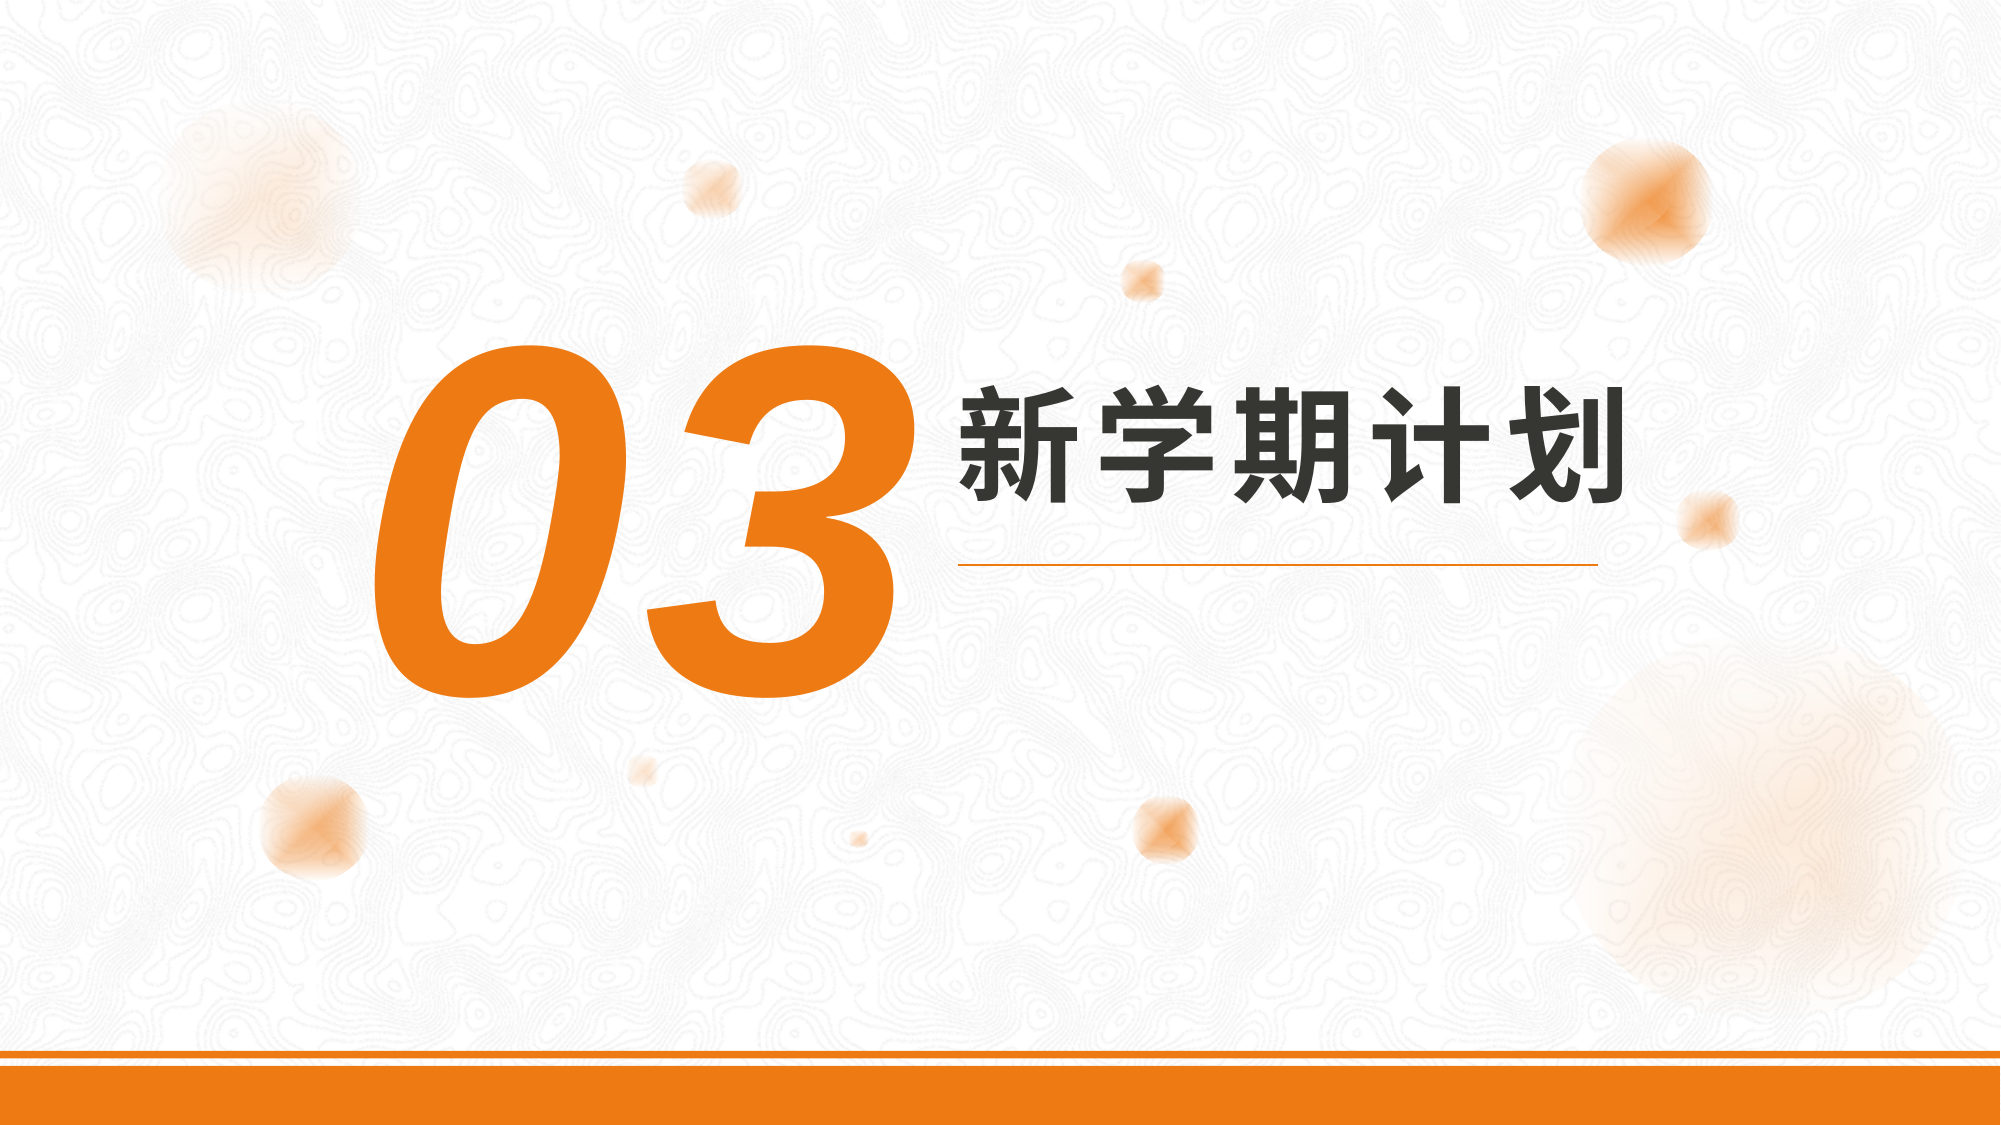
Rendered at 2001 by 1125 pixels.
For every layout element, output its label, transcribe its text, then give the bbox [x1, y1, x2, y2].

list 新学期计划 [941, 376, 1716, 665]
list 03 [339, 188, 962, 807]
text_box [0, 1, 1998, 1050]
text_box [0, 1059, 1998, 1065]
